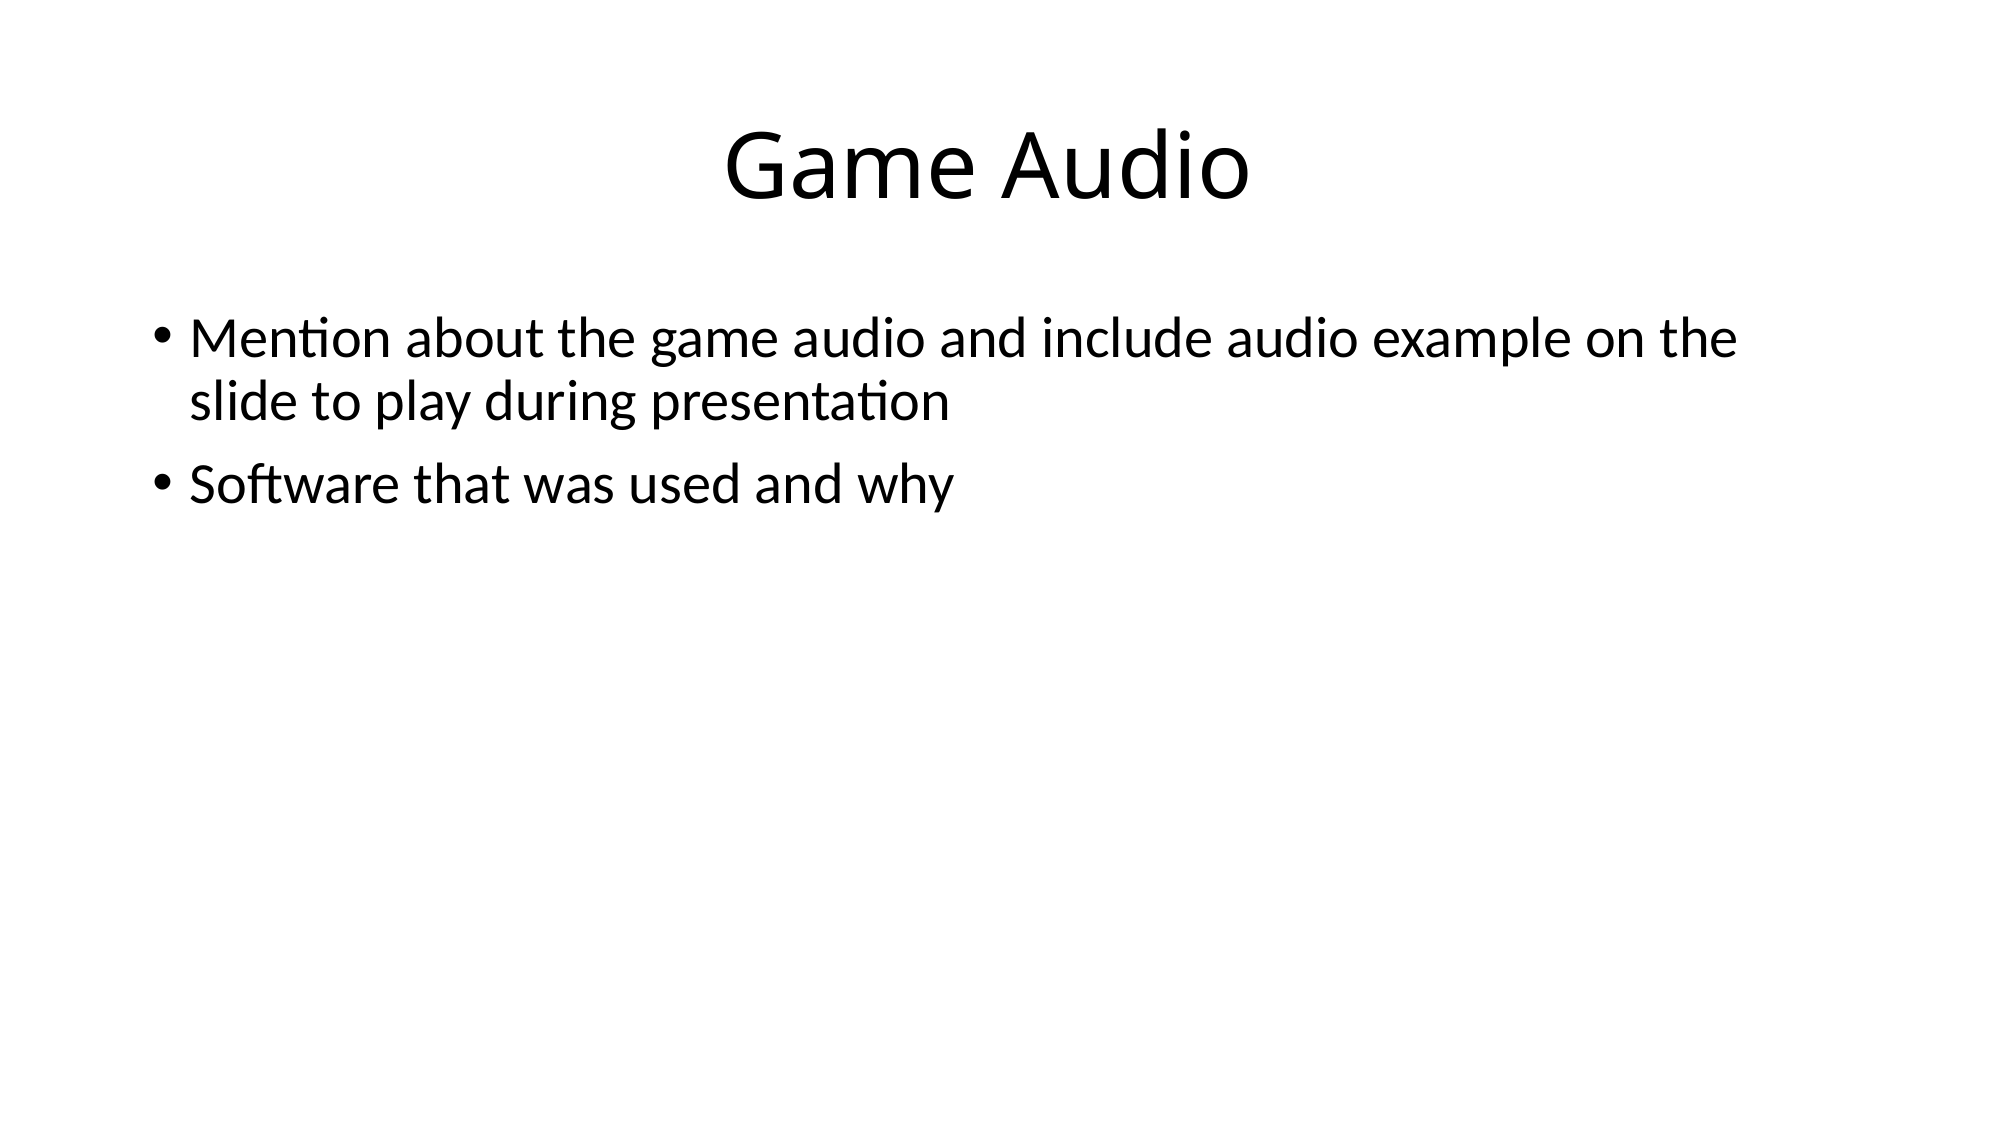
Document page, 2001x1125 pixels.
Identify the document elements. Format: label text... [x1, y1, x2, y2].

title Game Audio [137, 59, 1863, 278]
list Mention about the game audio and include audio example on the slide to play during presentation Software that was used and why [137, 299, 1863, 1014]
